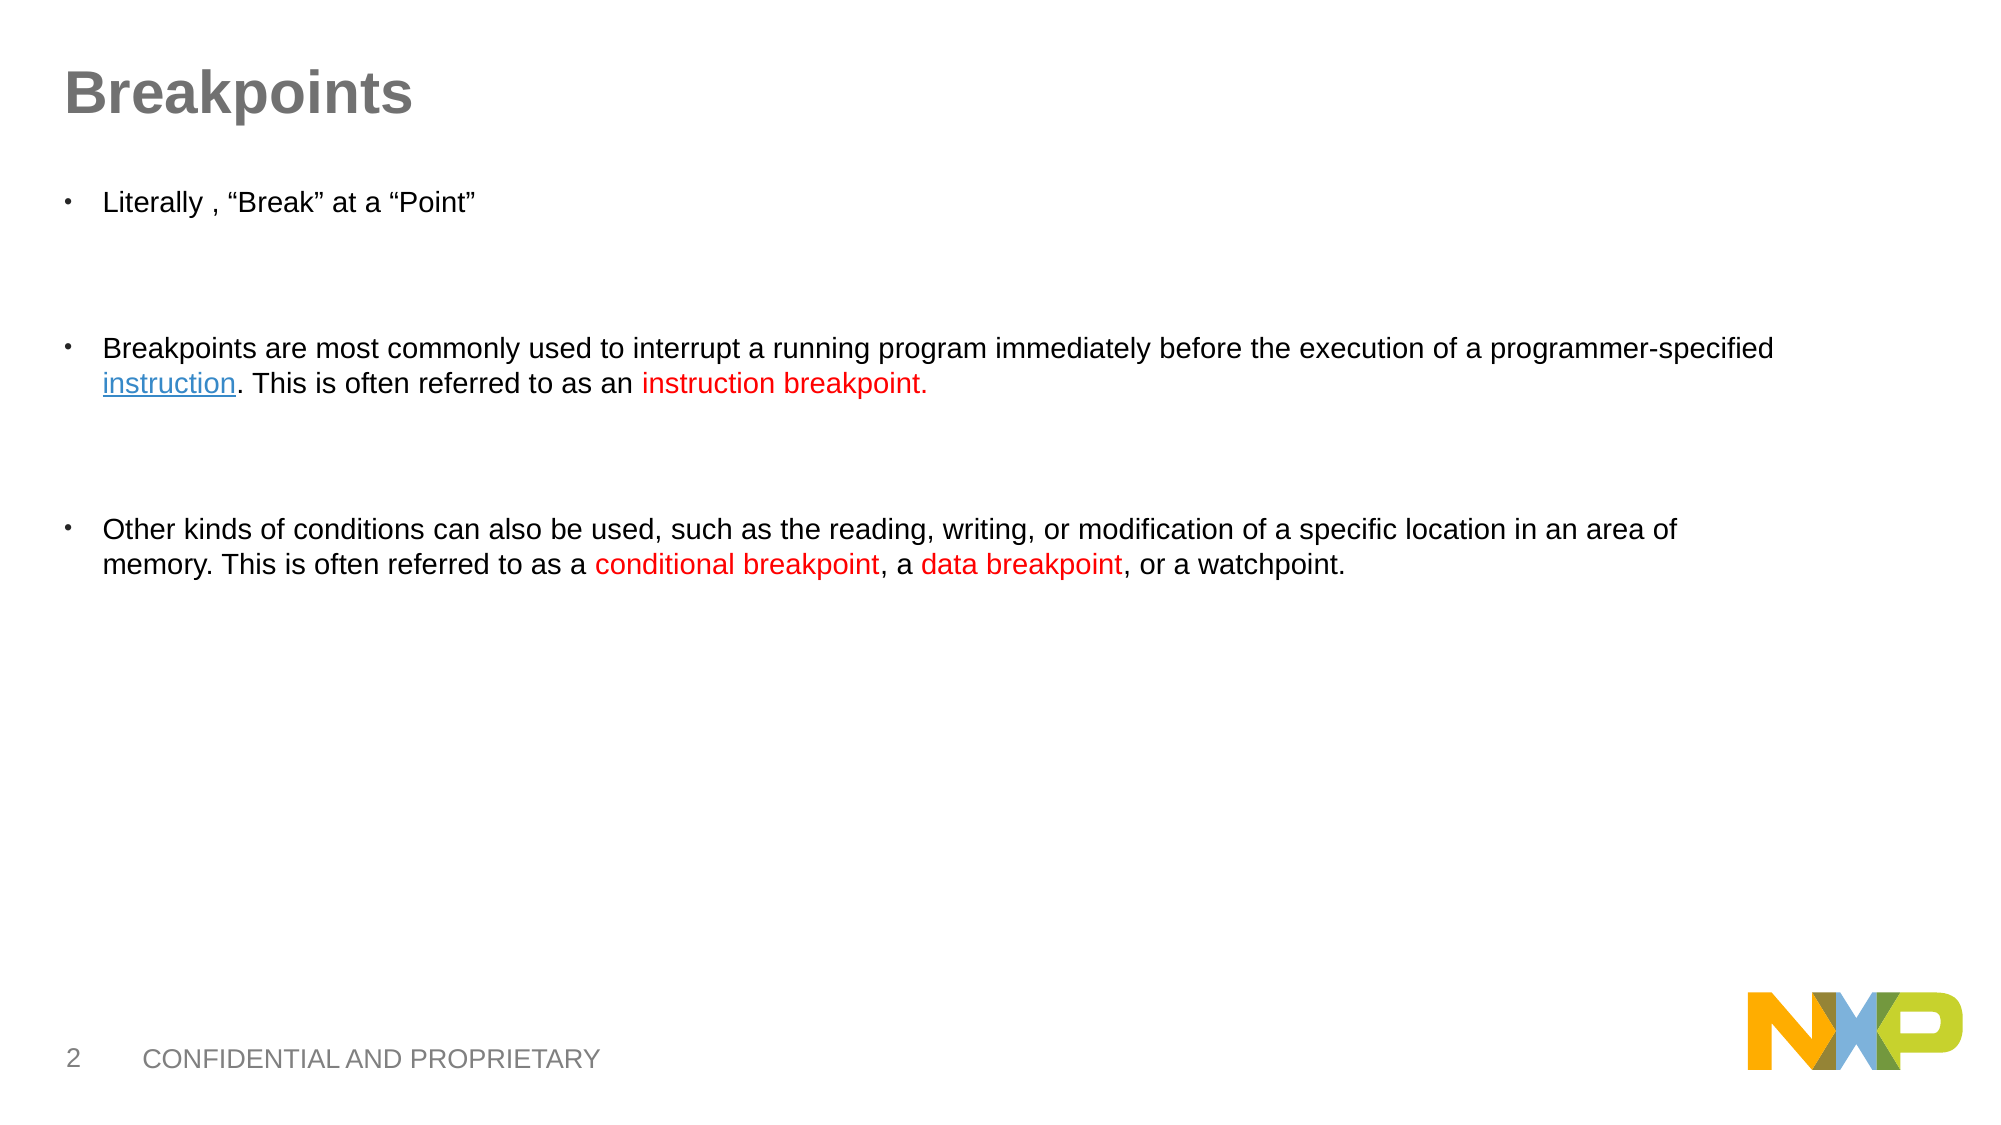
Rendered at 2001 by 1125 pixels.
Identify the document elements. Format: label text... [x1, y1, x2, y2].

list Literally , “Break” at a “Point” Breakpoints are most commonly used to interrupt a running program immediately before the execution of a programmer-specified instruction. This is often referred to as an instruction breakpoint. Other kinds of conditions can also be used, such as the reading, writing, or modification of a specific location in an area of memory. This is often referred to as a conditional breakpoint, a data breakpoint, or a watchpoint. [49, 176, 1808, 781]
title Breakpoints [303, 45, 1963, 154]
text_box [0, 0, 303, 212]
